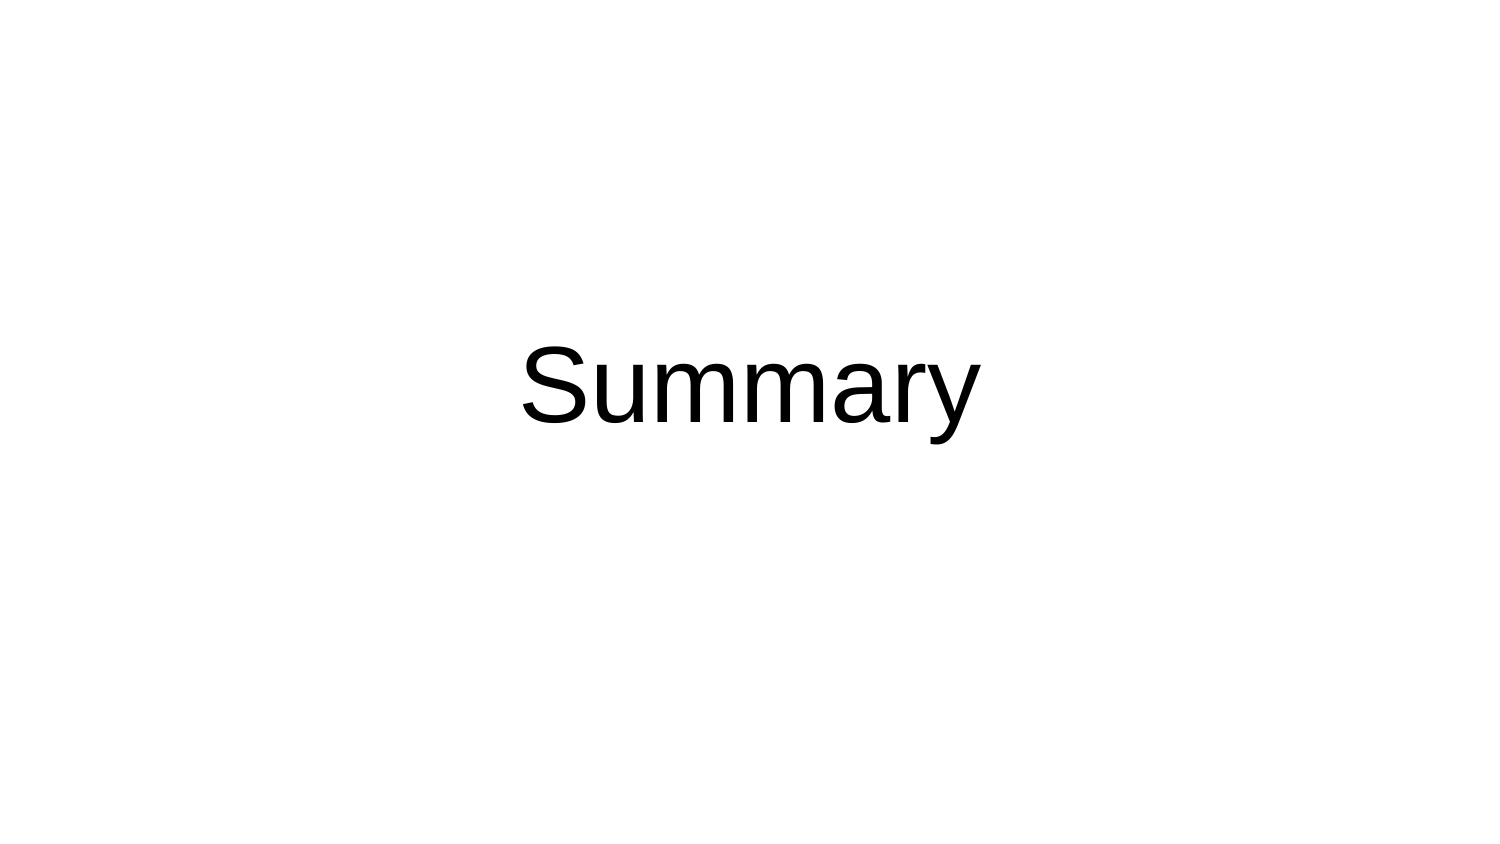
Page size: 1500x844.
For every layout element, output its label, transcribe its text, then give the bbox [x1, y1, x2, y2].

title Summary [51, 122, 1449, 459]
